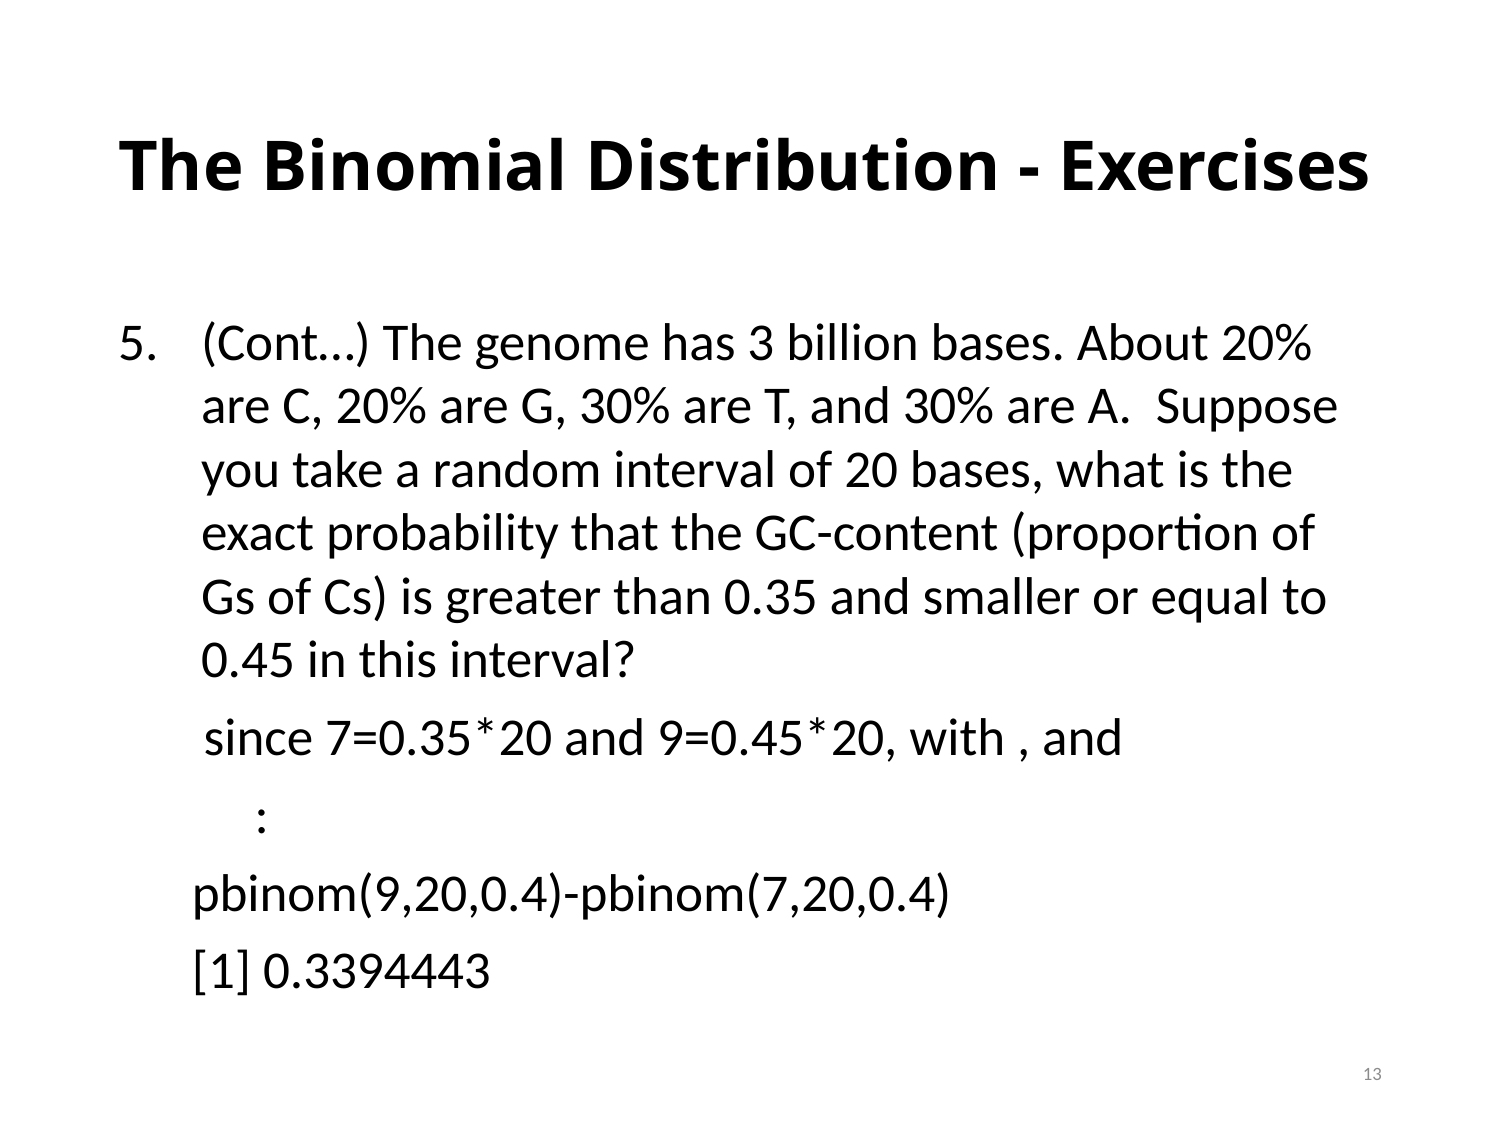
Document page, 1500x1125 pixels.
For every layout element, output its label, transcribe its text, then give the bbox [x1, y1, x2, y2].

slide_number 13 [1059, 1042, 1397, 1103]
title The Binomial Distribution - Exercises [103, 59, 1397, 278]
